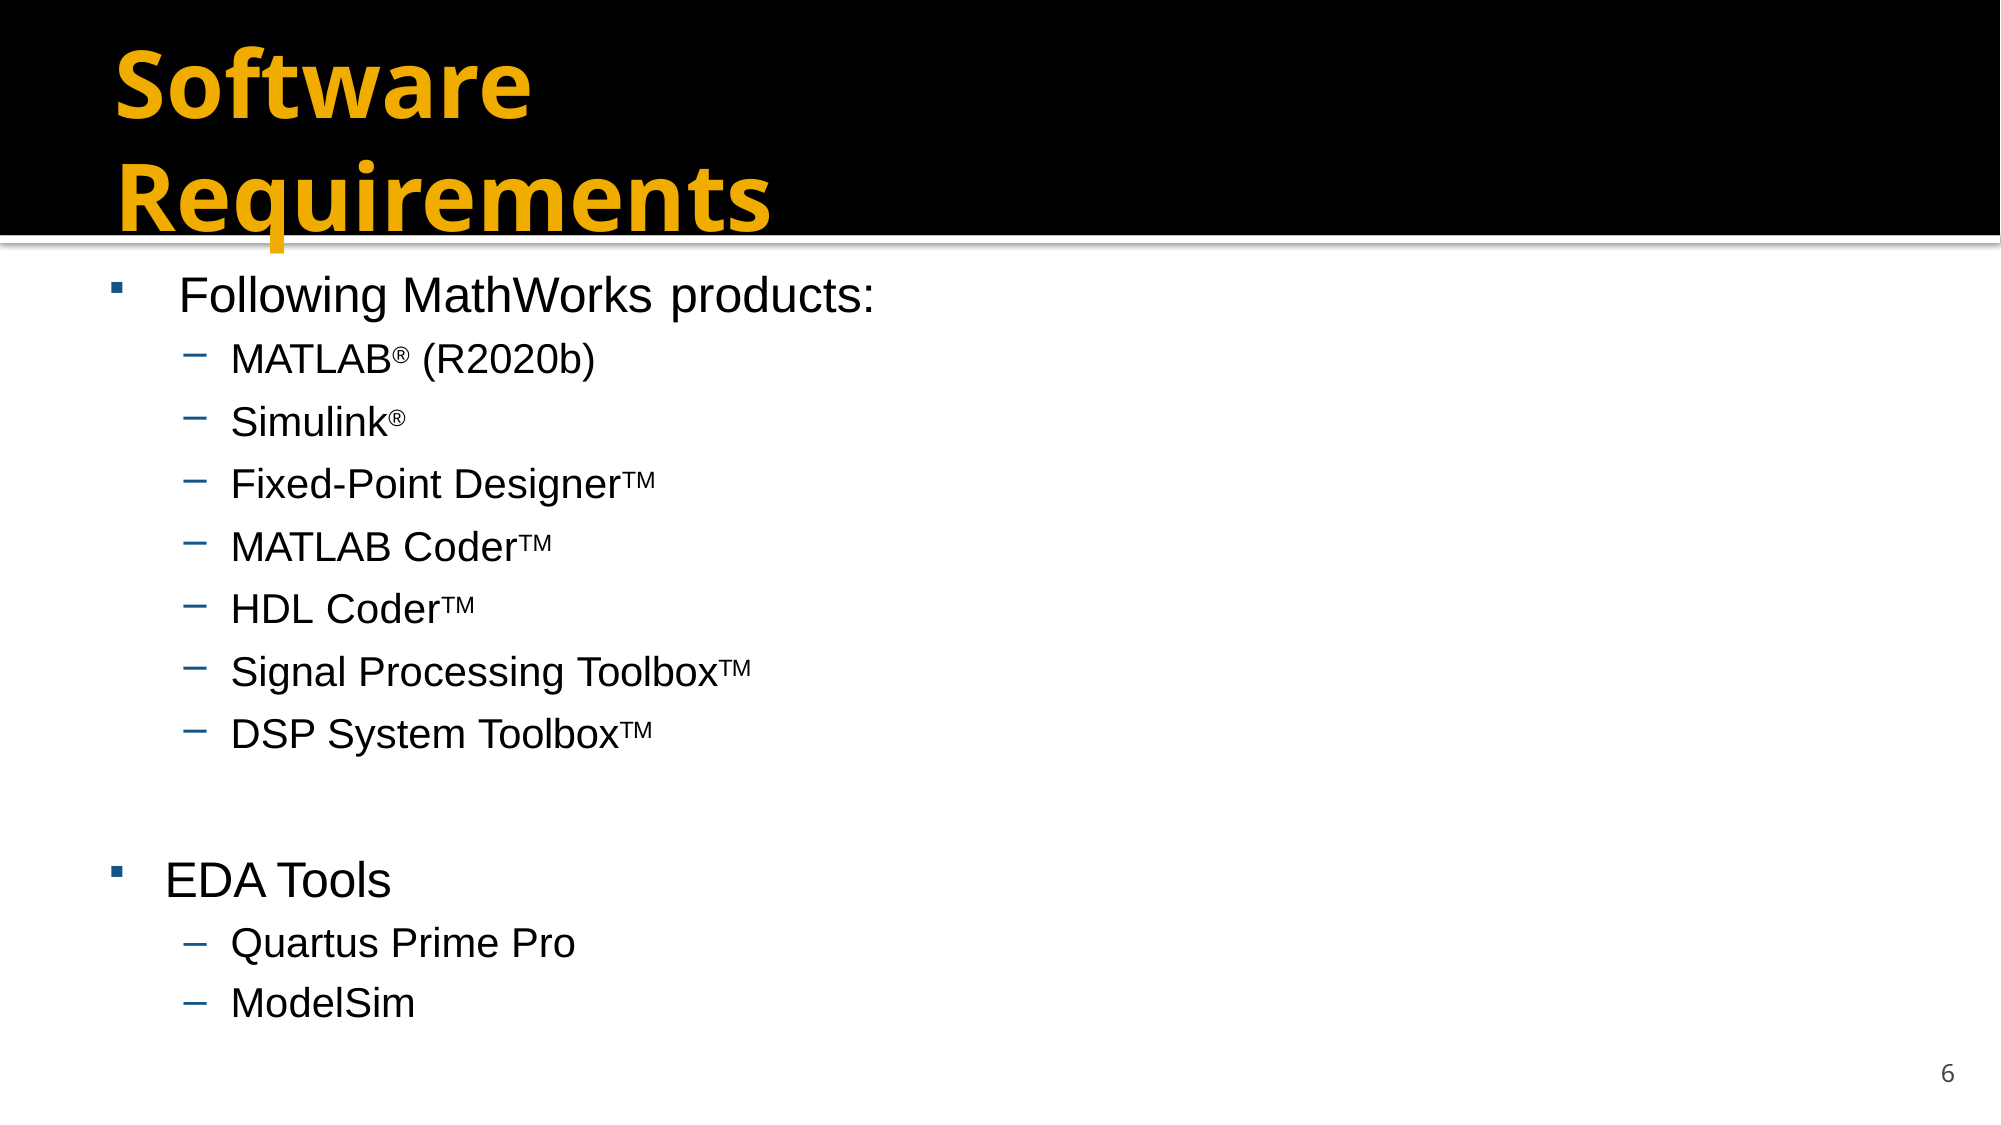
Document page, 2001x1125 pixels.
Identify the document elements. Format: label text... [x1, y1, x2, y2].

title Software Requirements [112, 23, 1150, 249]
text_box Following MathWorks products: MATLAB® (R2020b) Simulink® Fixed-Point DesignerTM MATLAB CoderTM HDL CoderTM Signal Processing ToolboxTM DSP System ToolboxTM EDA Tools Quartus Prime Pro ModelSim [99, 249, 1628, 1026]
slide_number 6 [1794, 439, 1955, 1092]
